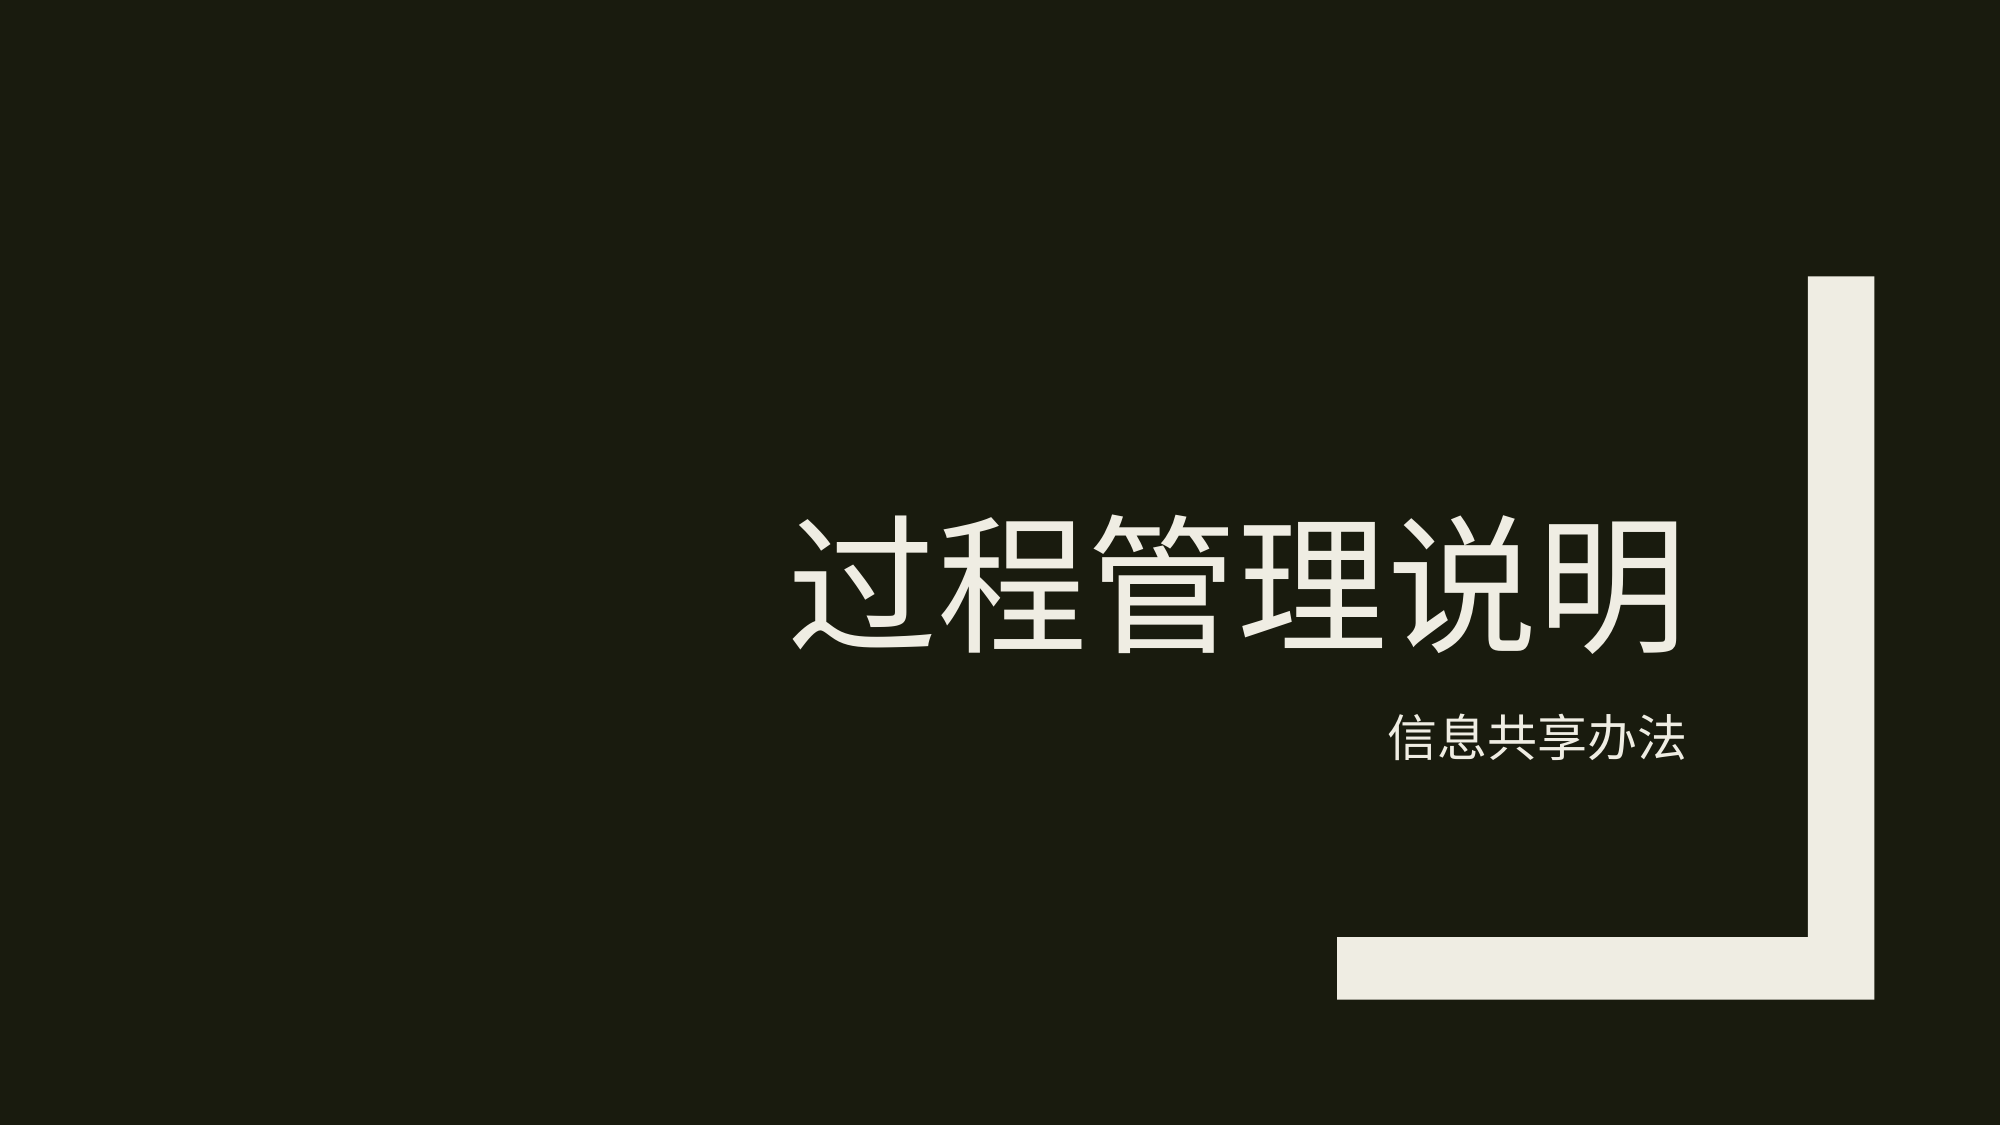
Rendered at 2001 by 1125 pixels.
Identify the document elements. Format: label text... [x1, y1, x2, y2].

title 过程管理说明 [125, 213, 1703, 682]
list 信息共享办法 [125, 691, 1703, 880]
